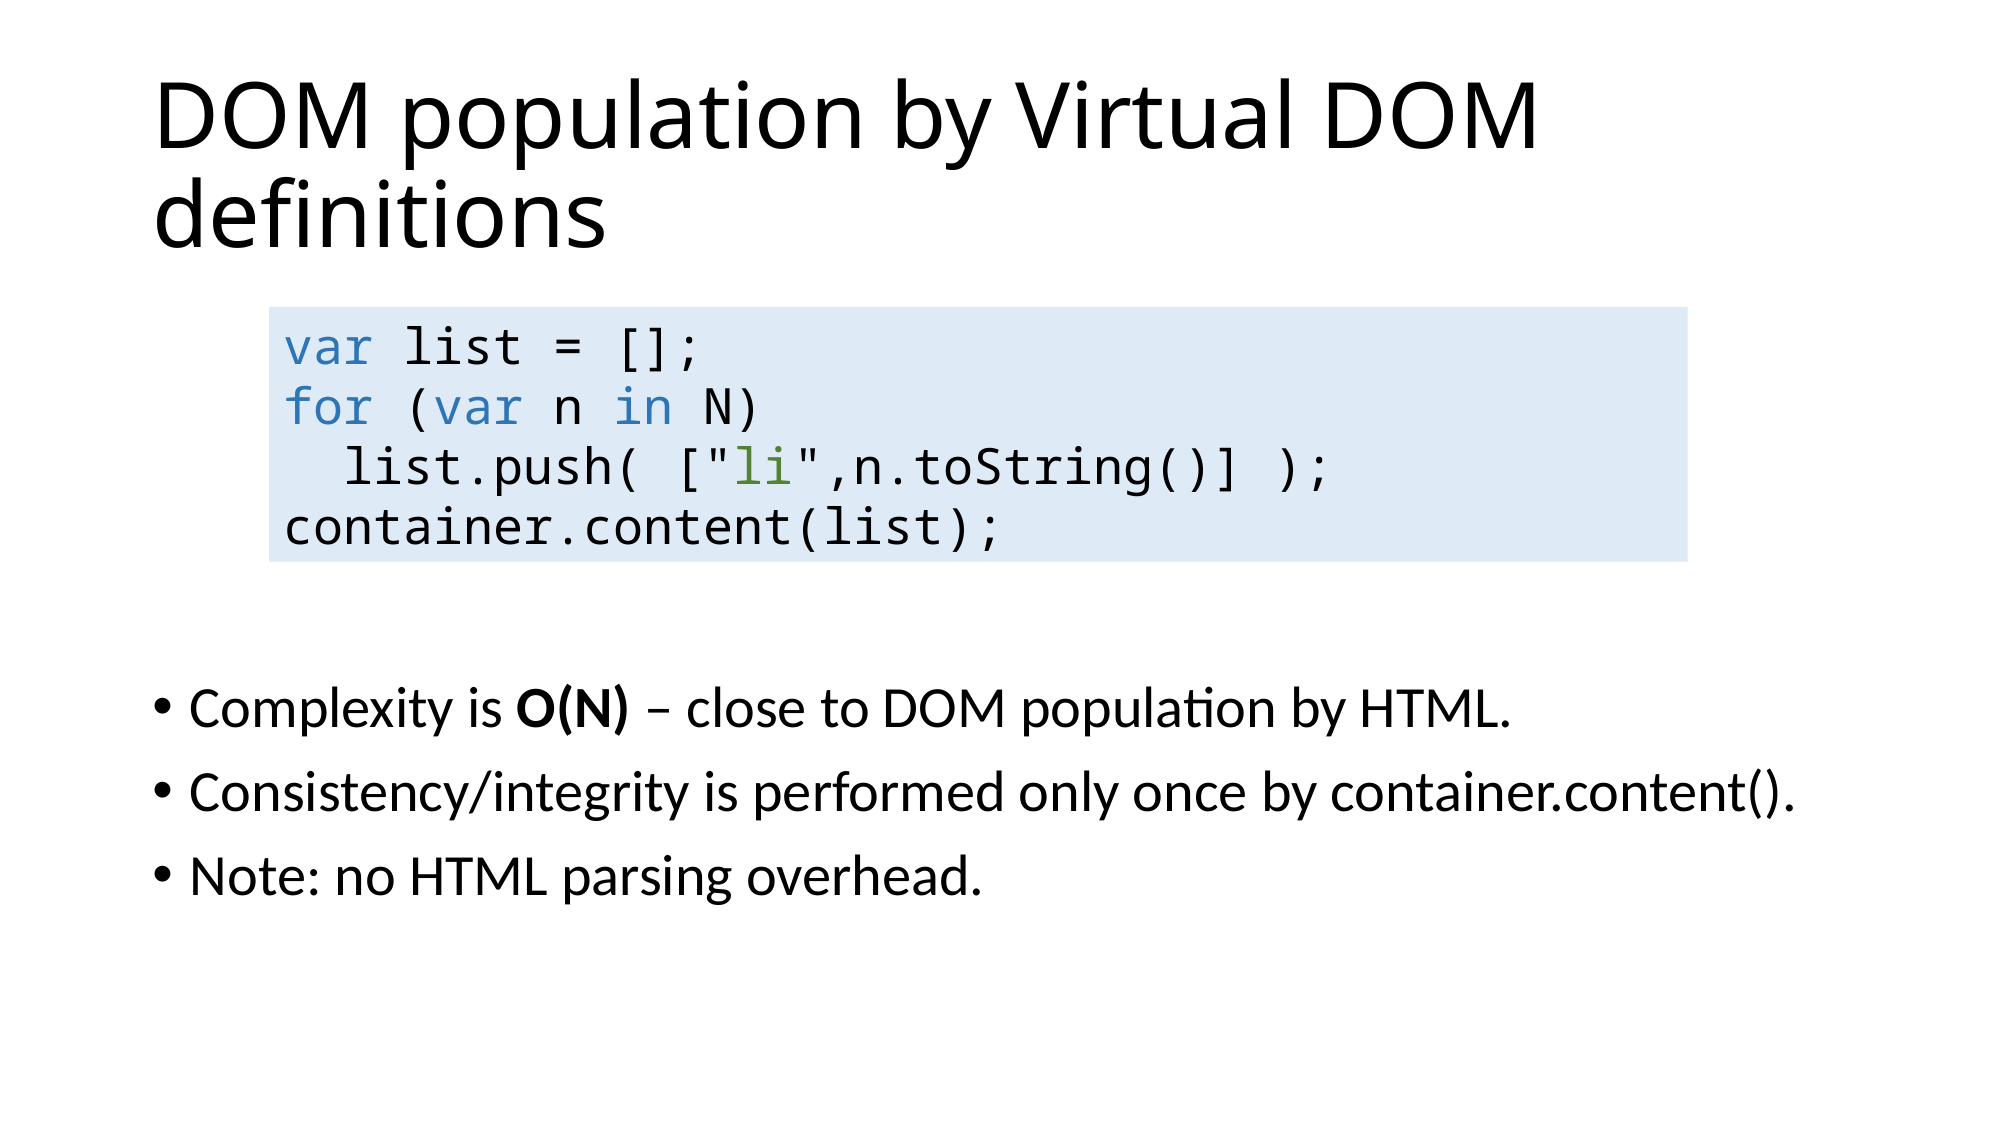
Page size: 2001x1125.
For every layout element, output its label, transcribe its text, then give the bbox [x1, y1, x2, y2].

title DOM population by Virtual DOM definitions [137, 59, 1863, 278]
list Complexity is O(N) – close to DOM population by HTML. Consistency/integrity is performed only once by container.content(). Note: no HTML parsing overhead. [137, 670, 1863, 1062]
text_box var list = []; for (var n in N) list.push( ["li",n.toString()] ); container.content(list); [269, 306, 1688, 562]
